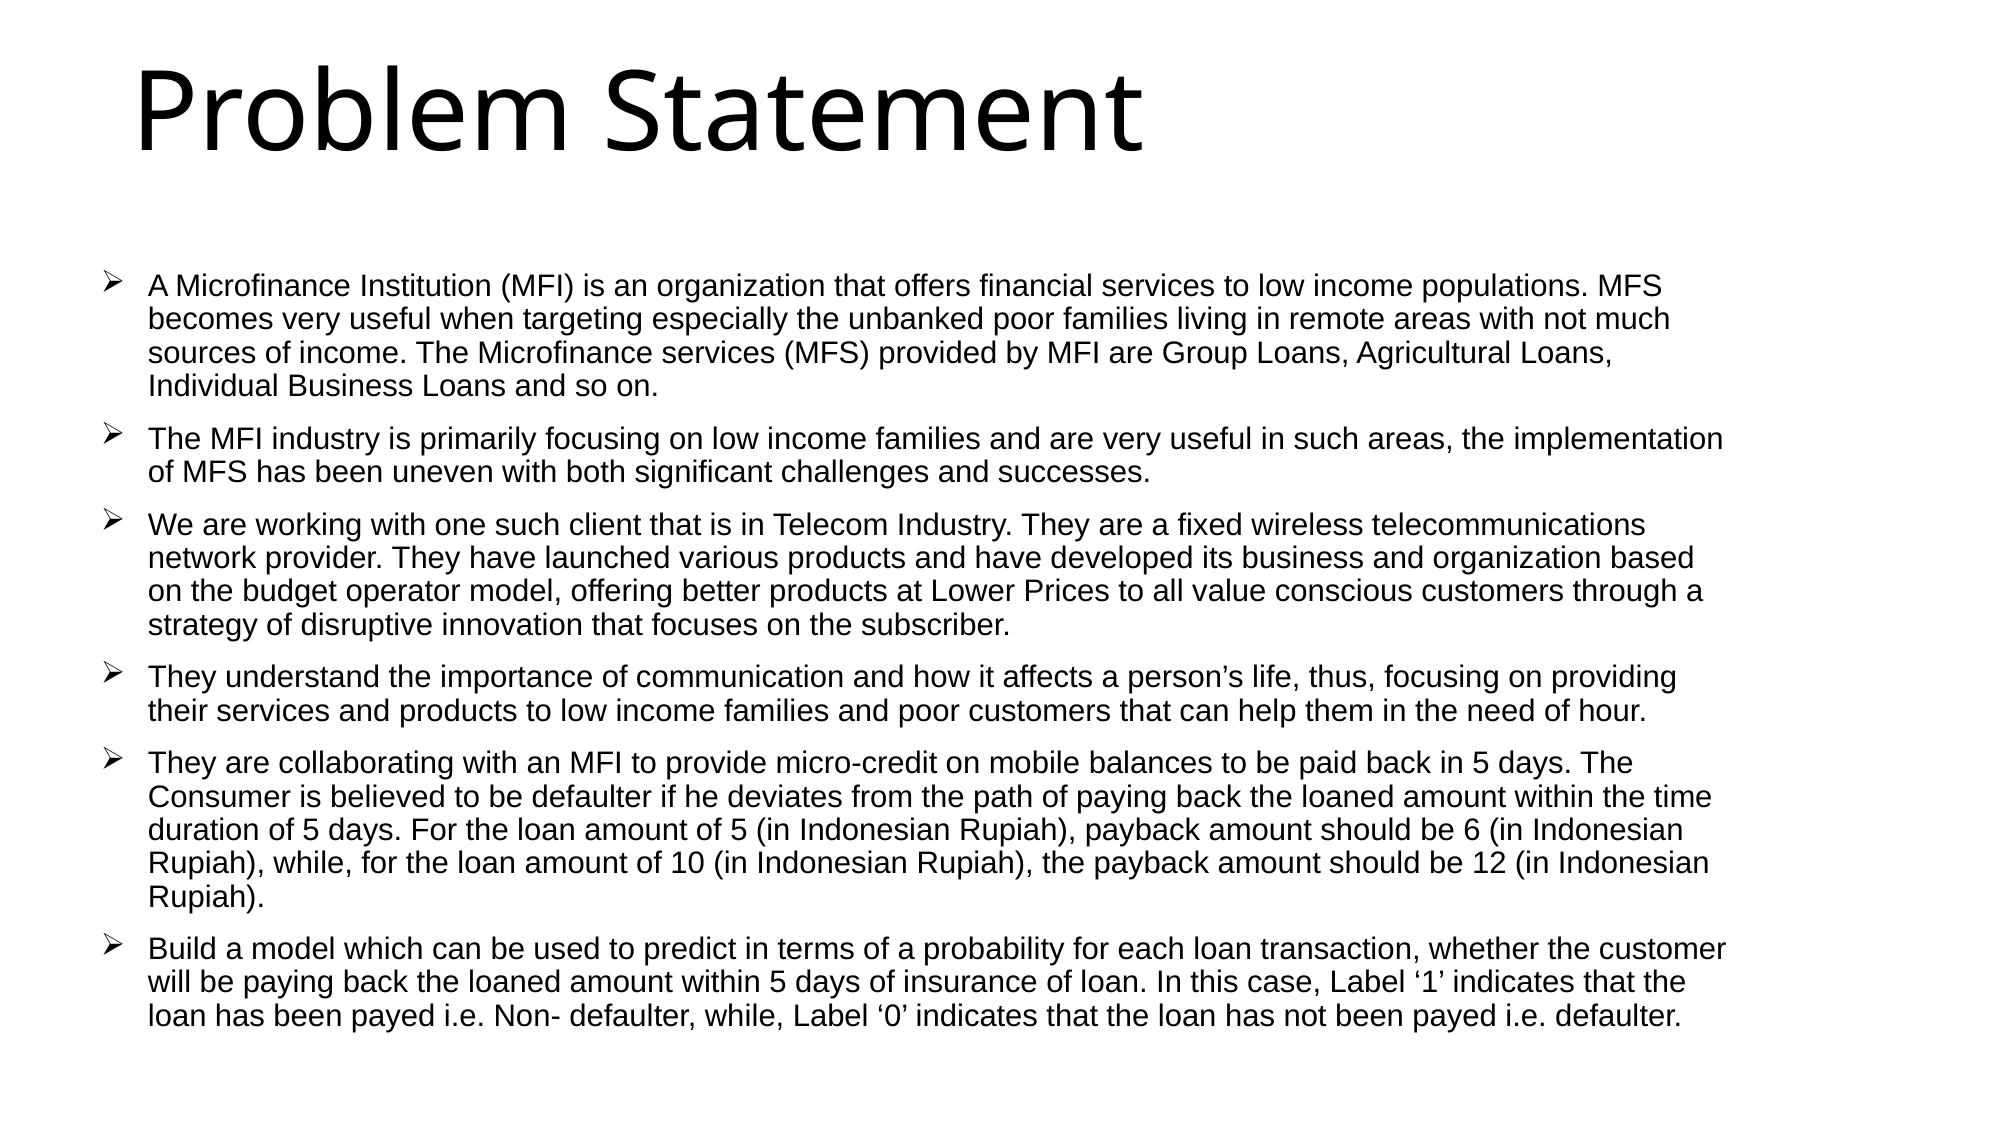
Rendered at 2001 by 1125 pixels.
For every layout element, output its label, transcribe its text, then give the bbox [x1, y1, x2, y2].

title Problem Statement [113, 44, 1164, 182]
subtitle A Microfinance Institution (MFI) is an organization that offers financial services to low income populations. MFS becomes very useful when targeting especially the unbanked poor families living in remote areas with not much sources of income. The Microfinance services (MFS) provided by MFI are Group Loans, Agricultural Loans, Individual Business Loans and so on. The MFI industry is primarily focusing on low income families and are very useful in such areas, the implementation of MFS has been uneven with both significant challenges and successes. We are working with one such client that is in Telecom Industry. They are a fixed wireless telecommunications network provider. They have launched various products and have developed its business and organization based on the budget operator model, offering better products at Lower Prices to all value conscious customers through a strategy of disruptive innovation that focuses on the subscriber. They understand the importance of communication and how it affects a person’s life, thus, focusing on providing their services and products to low income families and poor customers that can help them in the need of hour. They are collaborating with an MFI to provide micro-credit on mobile balances to be paid back in 5 days. The Consumer is believed to be defaulter if he deviates from the path of paying back the loaned amount within the time duration of 5 days. For the loan amount of 5 (in Indonesian Rupiah), payback amount should be 6 (in Indonesian Rupiah), while, for the loan amount of 10 (in Indonesian Rupiah), the payback amount should be 12 (in Indonesian Rupiah). Build a model which can be used to predict in terms of a probability for each loan transaction, whether the customer will be paying back the loaned amount within 5 days of insurance of loan. In this case, Label ‘1’ indicates that the loan has been payed i.e. Non- defaulter, while, Label ‘0’ indicates that the loan has not been payed i.e. defaulter. [85, 262, 1747, 1054]
